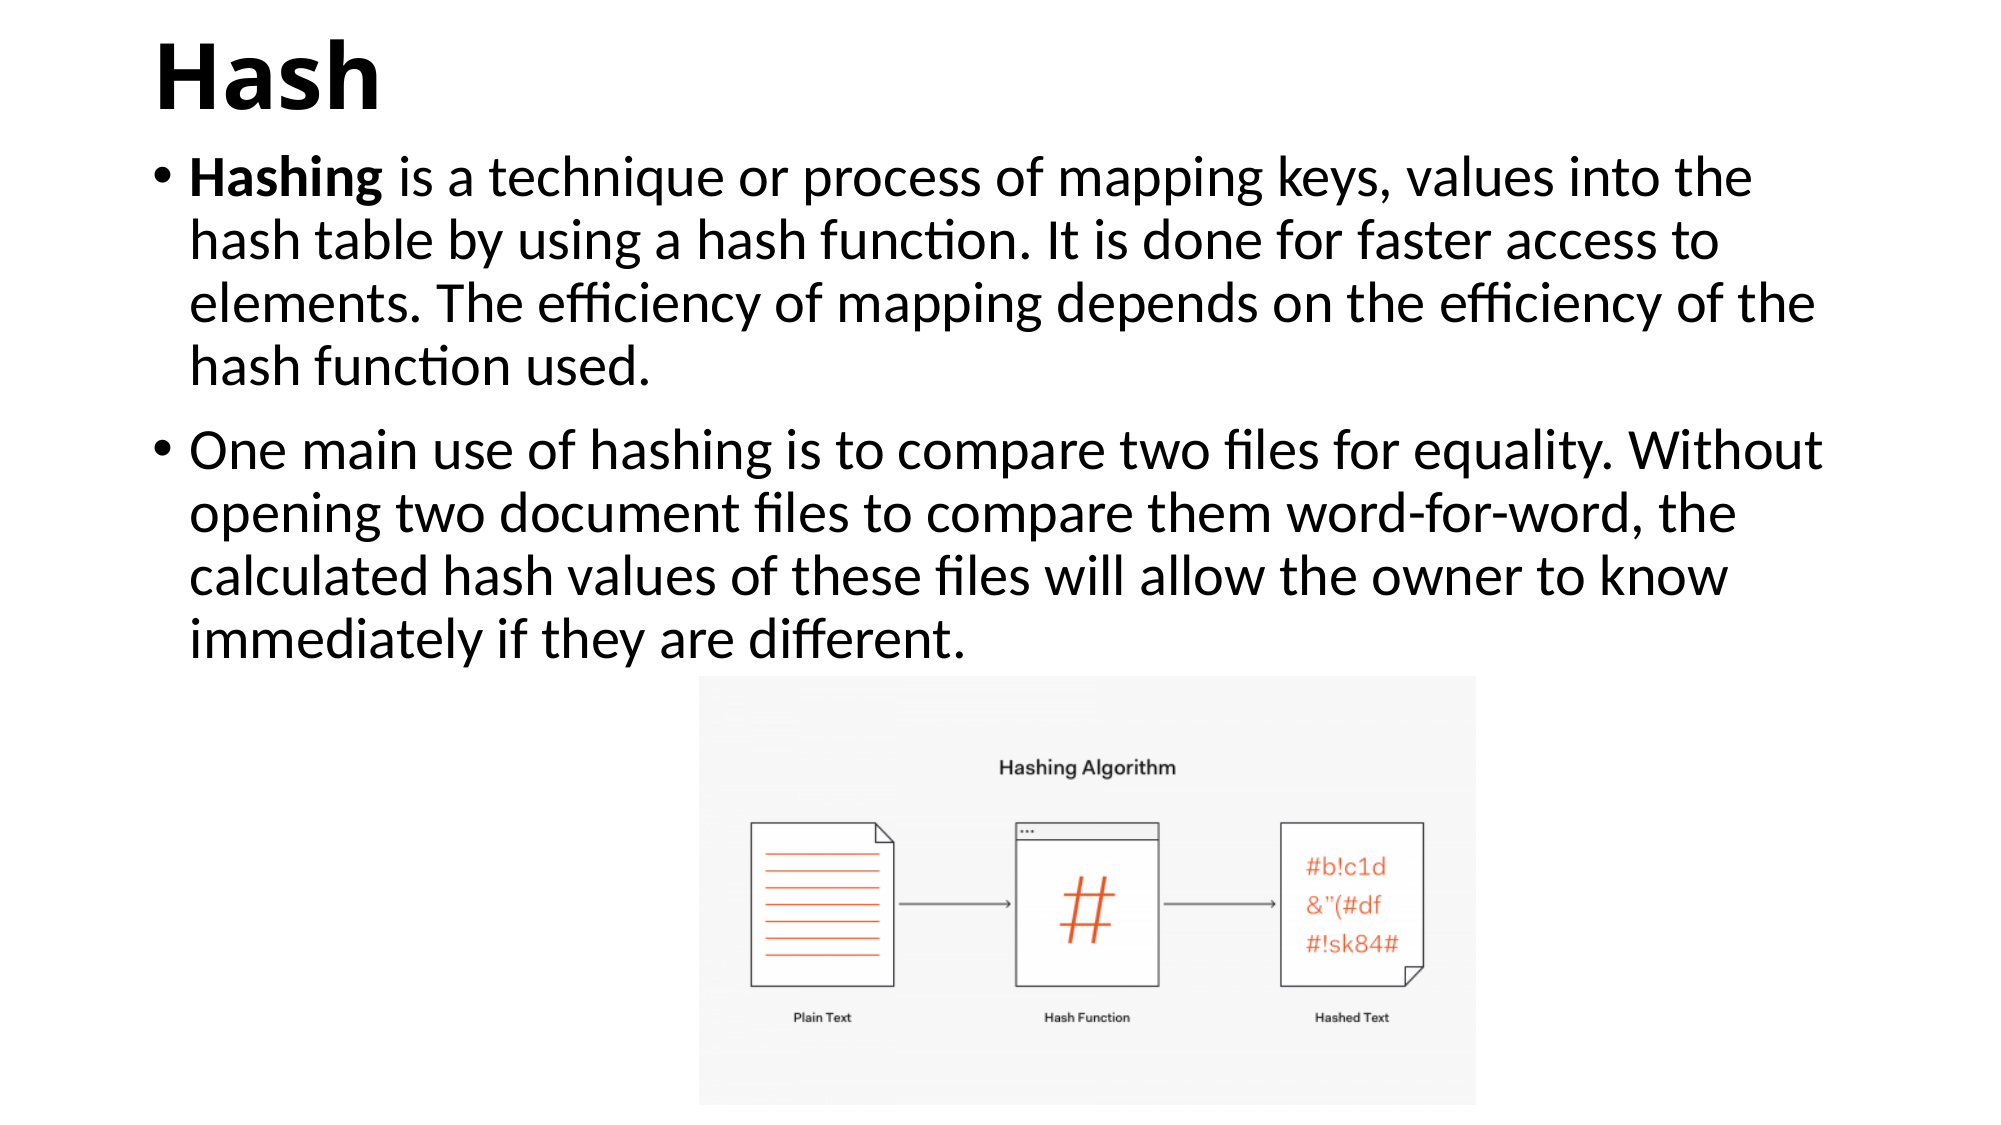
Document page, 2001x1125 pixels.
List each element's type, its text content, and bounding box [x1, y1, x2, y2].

title Hash [137, 20, 1863, 138]
list Hashing is a technique or process of mapping keys, values into the hash table by using a hash function. It is done for faster access to elements. The efficiency of mapping depends on the efficiency of the hash function used. One main use of hashing is to compare two files for equality. Without opening two document files to compare them word-for-word, the calculated hash values of these files will allow the owner to know immediately if they are different. [137, 138, 1863, 1014]
picture [699, 676, 1476, 1105]
